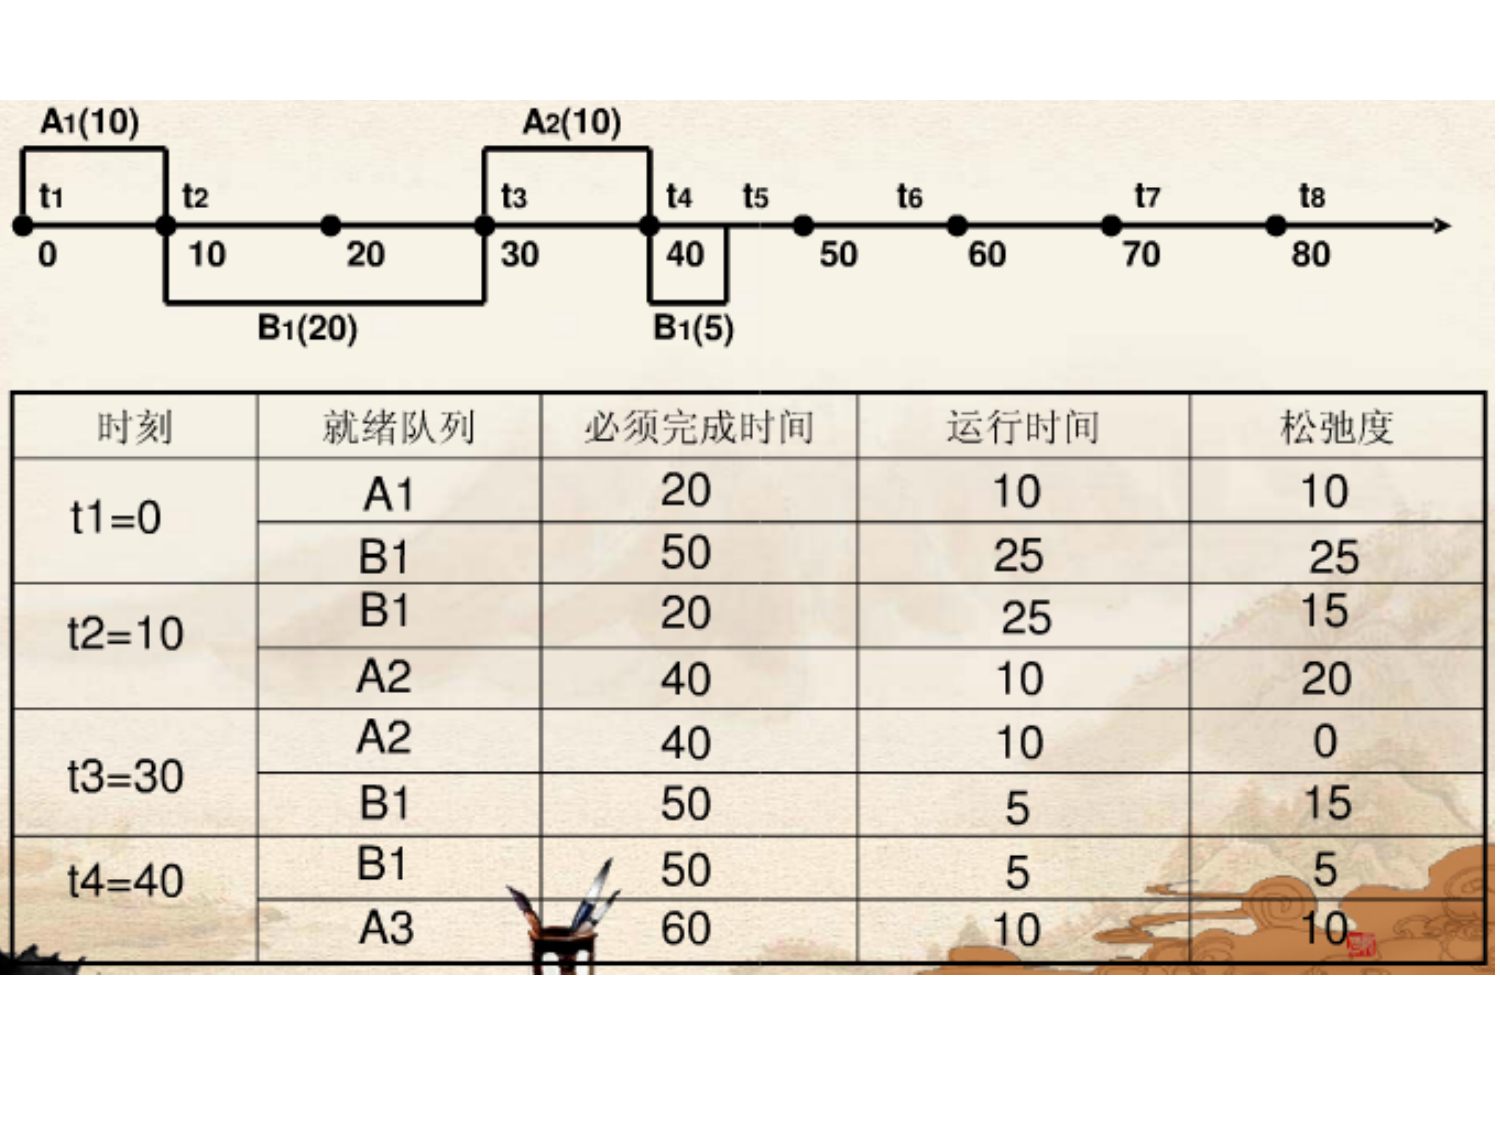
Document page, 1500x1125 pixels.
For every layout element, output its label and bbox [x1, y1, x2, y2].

picture [0, 100, 1496, 975]
